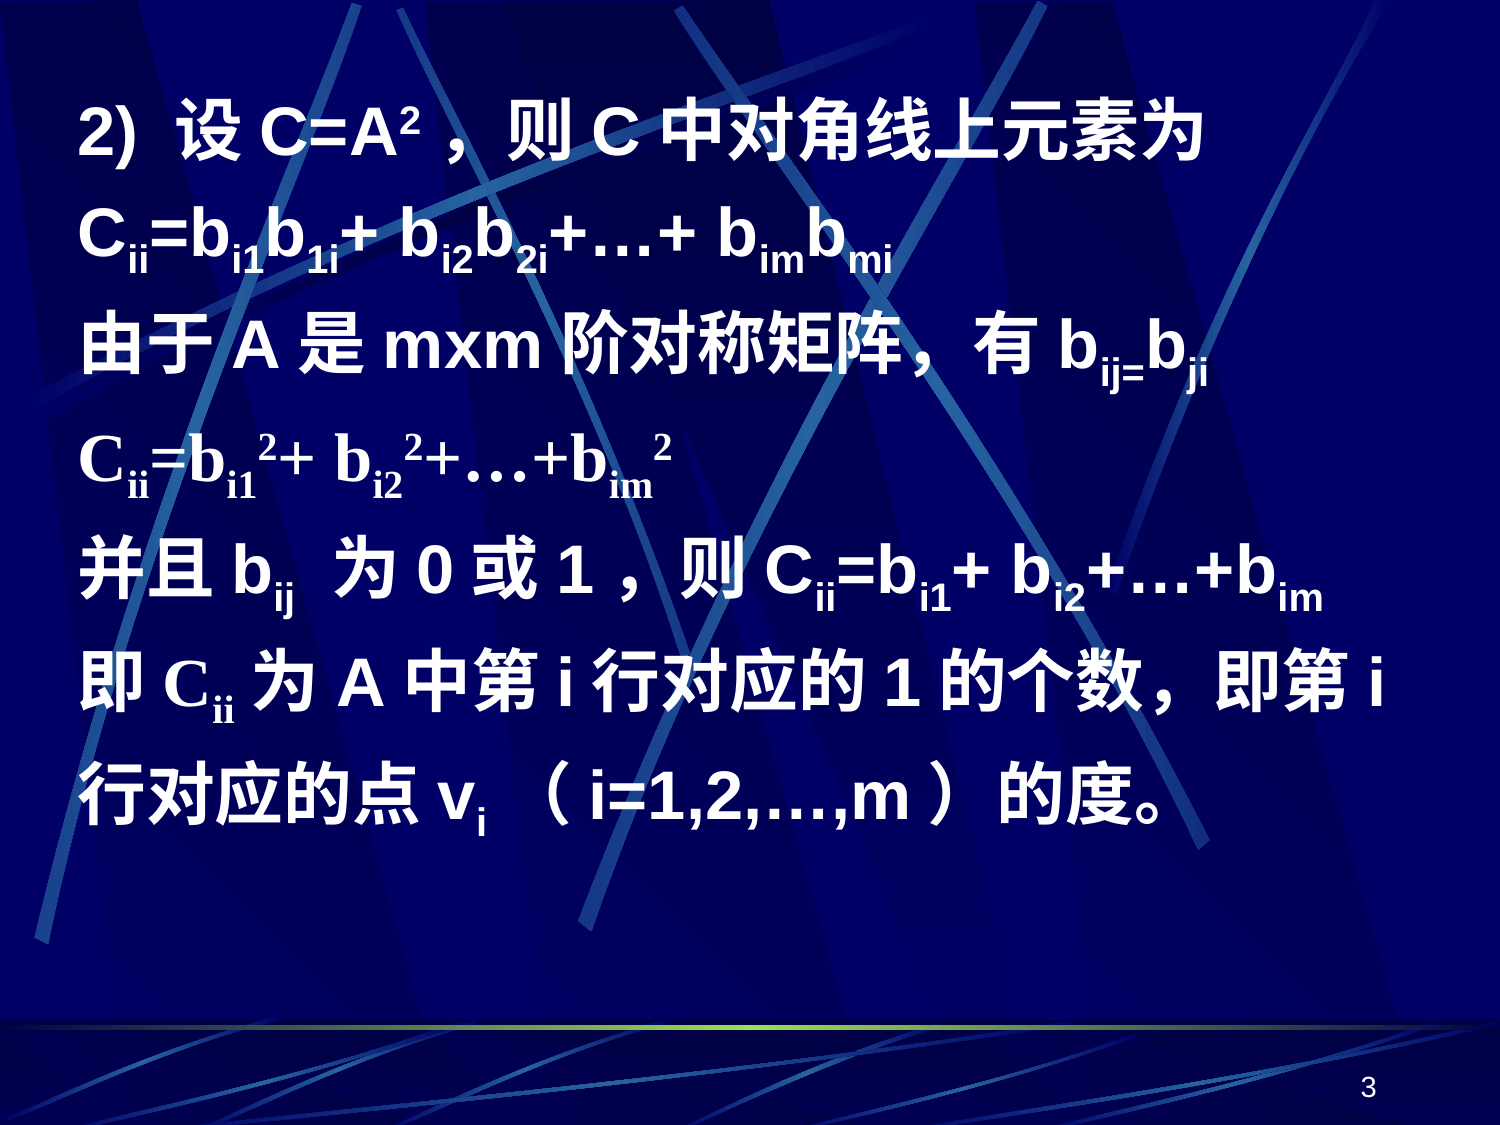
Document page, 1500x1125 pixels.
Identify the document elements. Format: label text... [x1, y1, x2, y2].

slide_number 3 [1079, 1035, 1393, 1111]
footer [516, 1035, 993, 1111]
list 2) 设C=A2，则C中对角线上元素为 Cii=bi1b1i+ bi2b2i+…+ bimbmi 由于A是mxm阶对称矩阵，有bij=bji Cii=bi12+ bi22+…+bim2 并且bij 为0或1，则Cii=bi1+ bi2+…+bim 即Cii为A中第i行对应的1的个数，即第i行对应的点vi（i=1,2,…,m）的度。 [62, 62, 1438, 1000]
